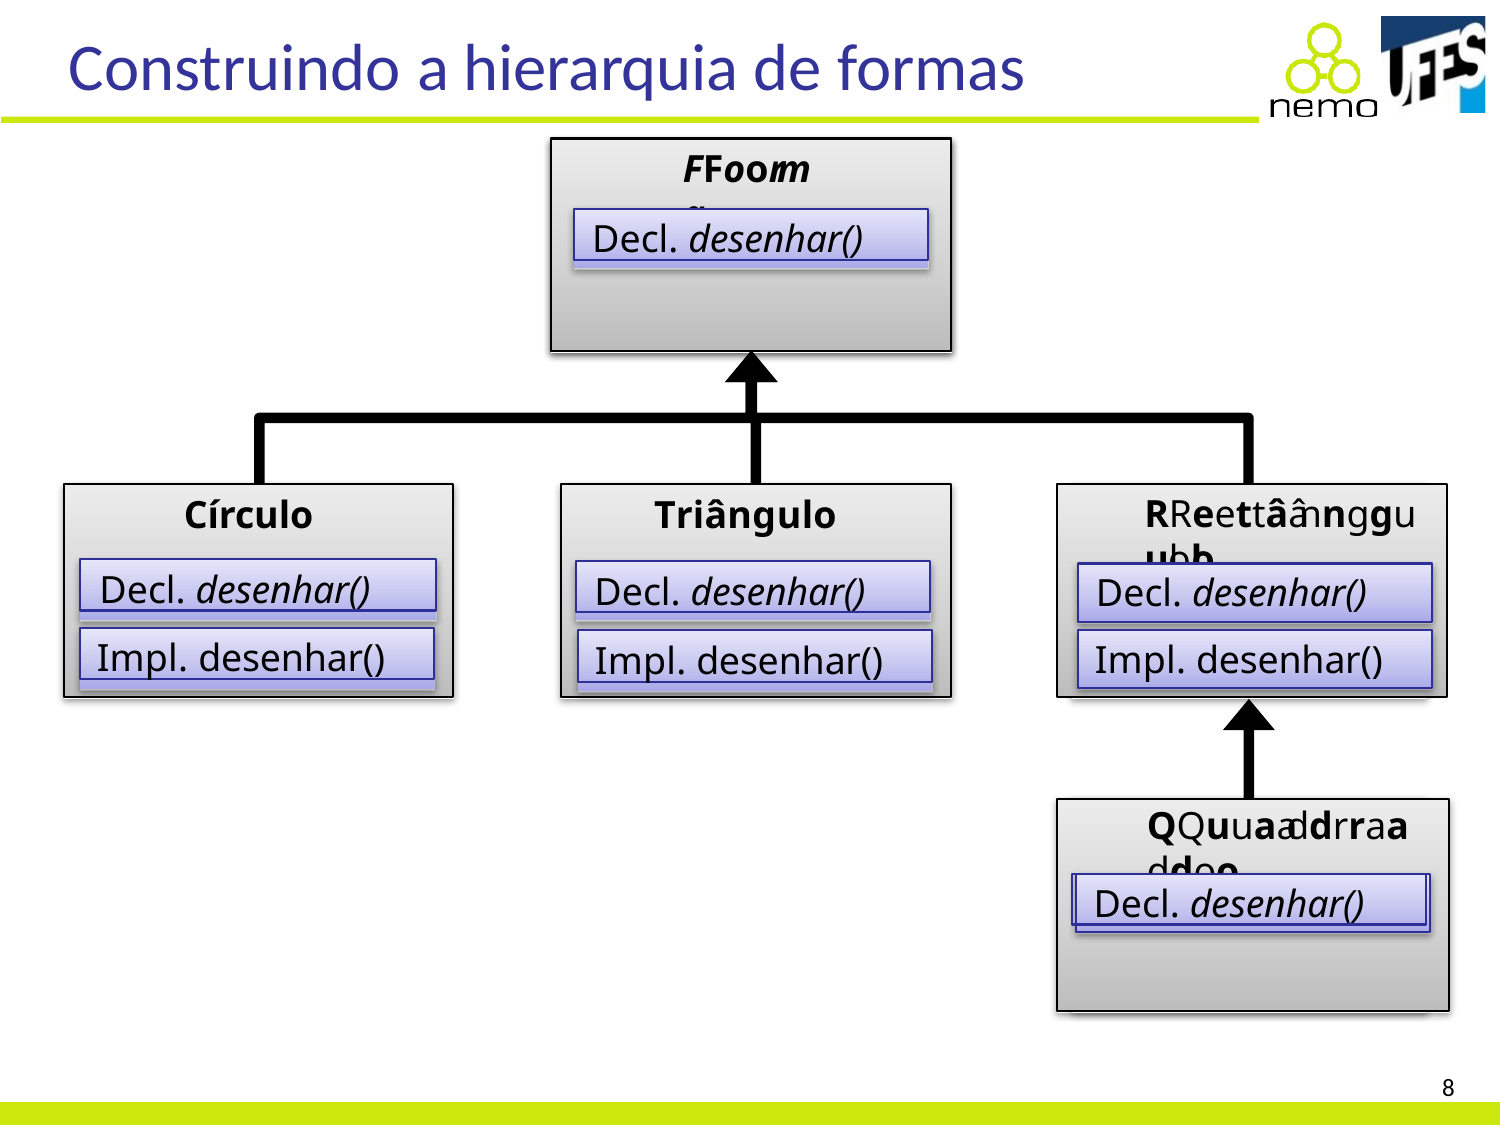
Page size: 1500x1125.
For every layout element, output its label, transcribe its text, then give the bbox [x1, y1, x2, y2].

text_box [66, 547, 449, 615]
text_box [1062, 549, 1444, 616]
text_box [1062, 616, 1449, 719]
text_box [1056, 472, 1448, 618]
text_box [562, 618, 949, 719]
title Construindo a hierarquia de formas [66, 21, 1175, 115]
picture [1270, 99, 1290, 117]
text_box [1060, 860, 1442, 963]
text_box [539, 126, 963, 367]
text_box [560, 549, 942, 619]
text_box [0, 116, 1263, 713]
picture [1293, 99, 1313, 117]
picture [1318, 99, 1352, 117]
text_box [253, 350, 1461, 1028]
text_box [64, 616, 451, 717]
picture [1285, 22, 1361, 94]
picture [1381, 16, 1486, 113]
picture [1356, 99, 1378, 117]
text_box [557, 195, 940, 299]
text_box 8 [1435, 1070, 1461, 1102]
